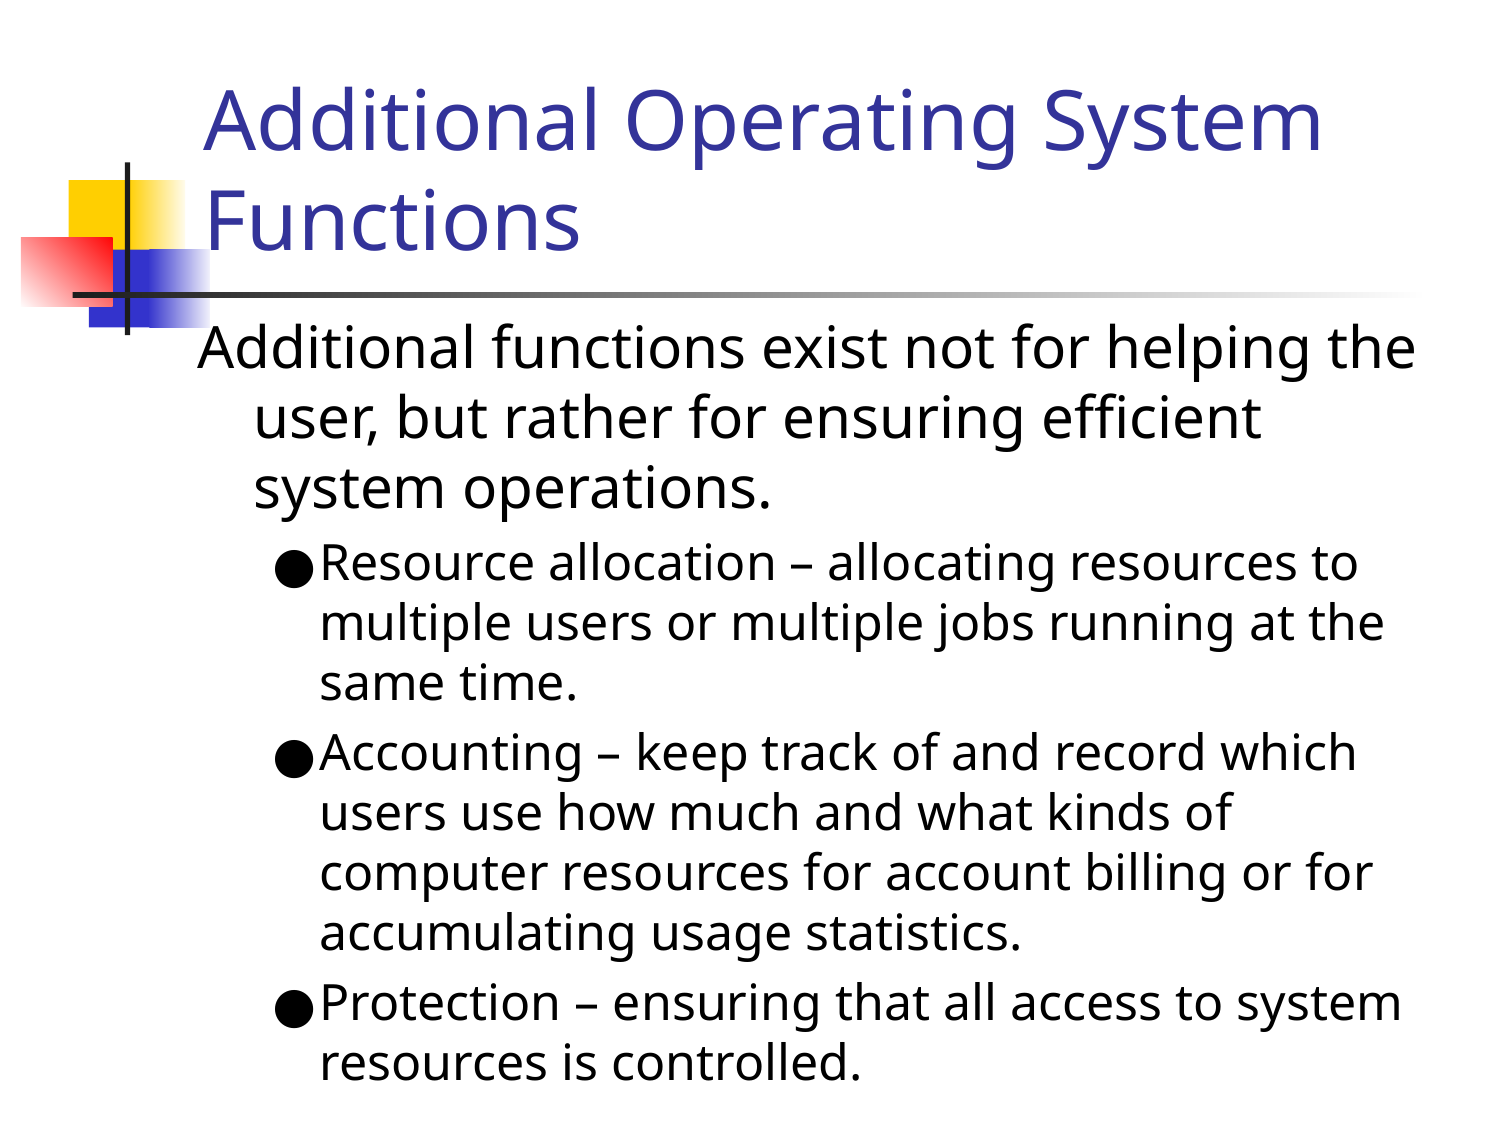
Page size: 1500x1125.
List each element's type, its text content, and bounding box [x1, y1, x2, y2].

title Additional Operating System Functions [188, 35, 1468, 275]
list Additional functions exist not for helping the user, but rather for ensuring efficient system operations. Resource allocation – allocating resources to multiple users or multiple jobs running at the same time. Accounting – keep track of and record which users use how much and what kinds of computer resources for account billing or for accumulating usage statistics. Protection – ensuring that all access to system resources is controlled. [182, 302, 1458, 978]
